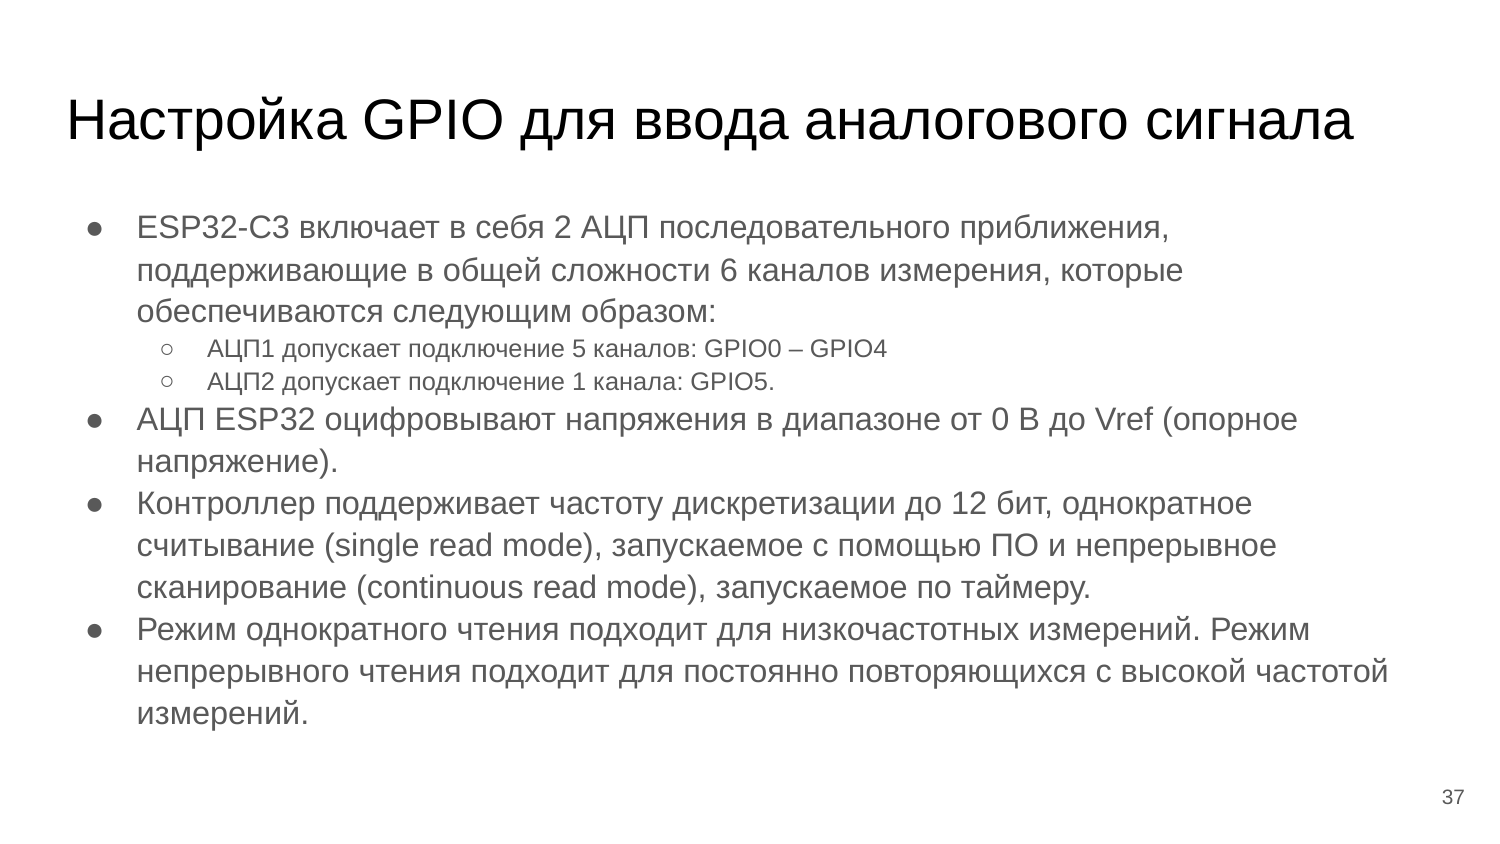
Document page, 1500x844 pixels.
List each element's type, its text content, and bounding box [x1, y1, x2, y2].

slide_number ‹#› [1389, 764, 1480, 830]
title Настройка GPIO для ввода аналогового сигнала [51, 72, 1449, 167]
list ESP32-C3 включает в себя 2 АЦП последовательного приближения, поддерживающие в общей сложности 6 каналов измерения, которые обеспечиваются следующим образом: АЦП1 допускает подключение 5 каналов: GPIO0 – GPIO4 АЦП2 допускает подключение 1 канала: GPIO5. АЦП ESP32 оцифровывают напряжения в диапазоне от 0 В до Vref (опорное напряжение). Контроллер поддерживает частоту дискретизации до 12 бит, однократное считывание (single read mode), запускаемое с помощью ПО и непрерывное сканирование (continuous read mode), запускаемое по таймеру. Режим однократного чтения подходит для низкочастотных измерений. Режим непрерывного чтения подходит для постоянно повторяющихся с высокой частотой измерений. [51, 189, 1449, 750]
